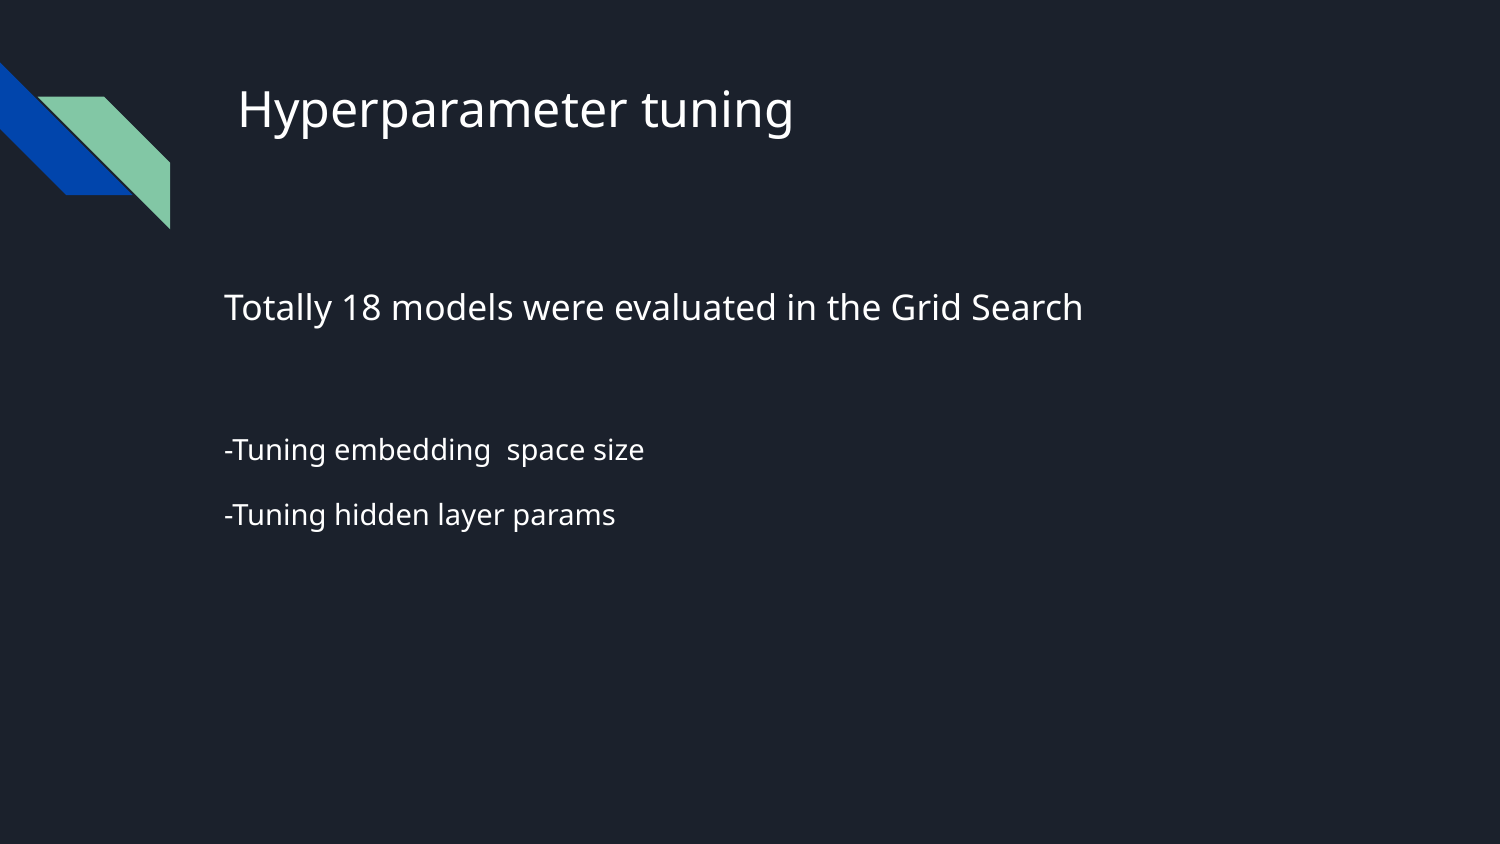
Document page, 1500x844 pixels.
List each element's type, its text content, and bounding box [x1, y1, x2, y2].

title Hyperparameter tuning [222, 62, 1378, 213]
list Totally 18 models were evaluated in the Grid Search -Tuning embedding space size -Tuning hidden layer params [209, 263, 1364, 741]
